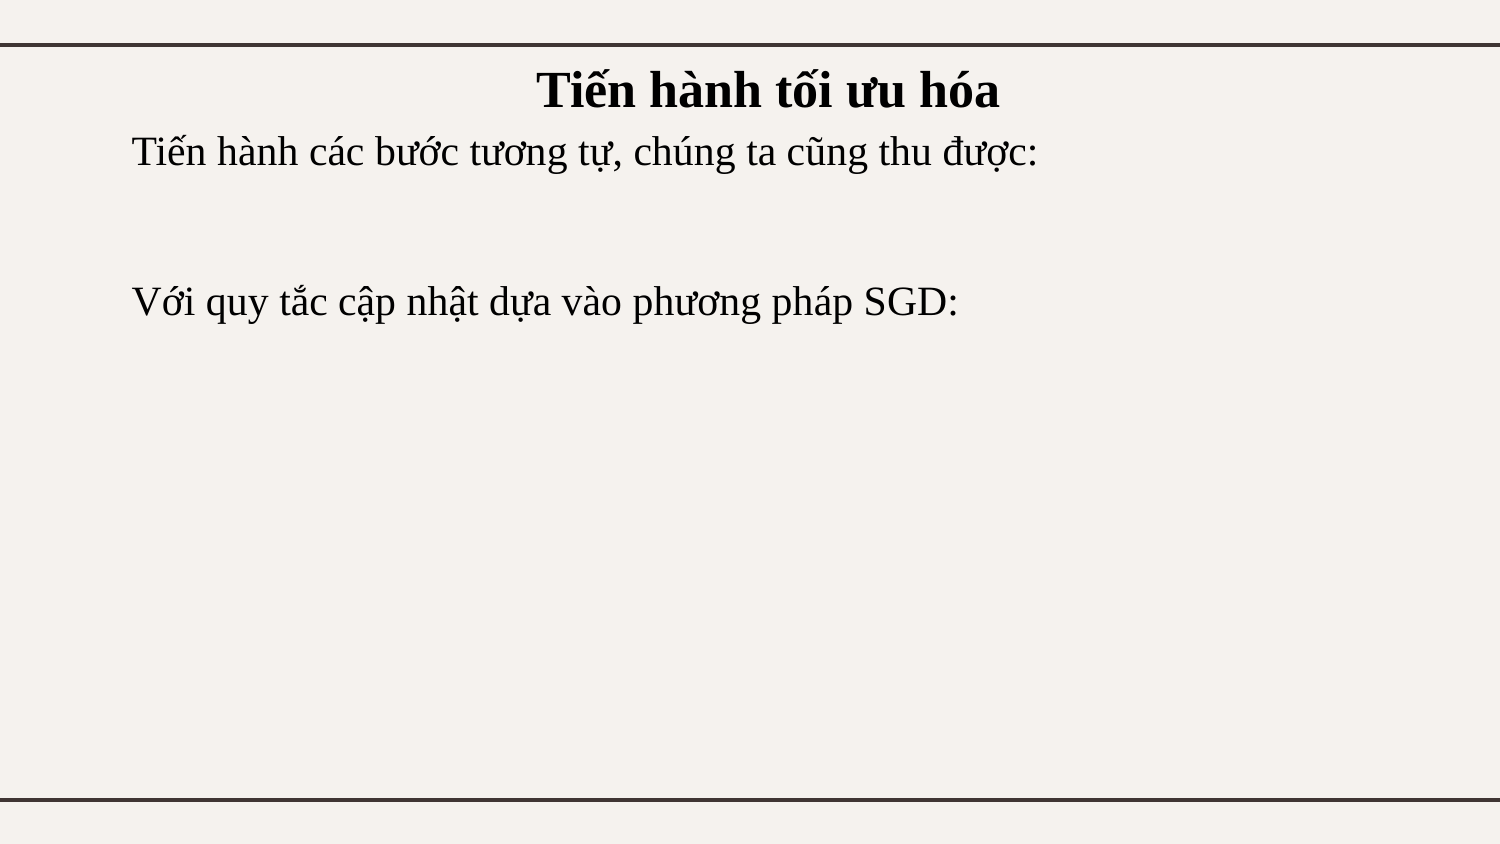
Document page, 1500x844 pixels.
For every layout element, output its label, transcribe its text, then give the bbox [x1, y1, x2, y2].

title Tiến hành tối ưu hóa [116, 40, 1420, 116]
